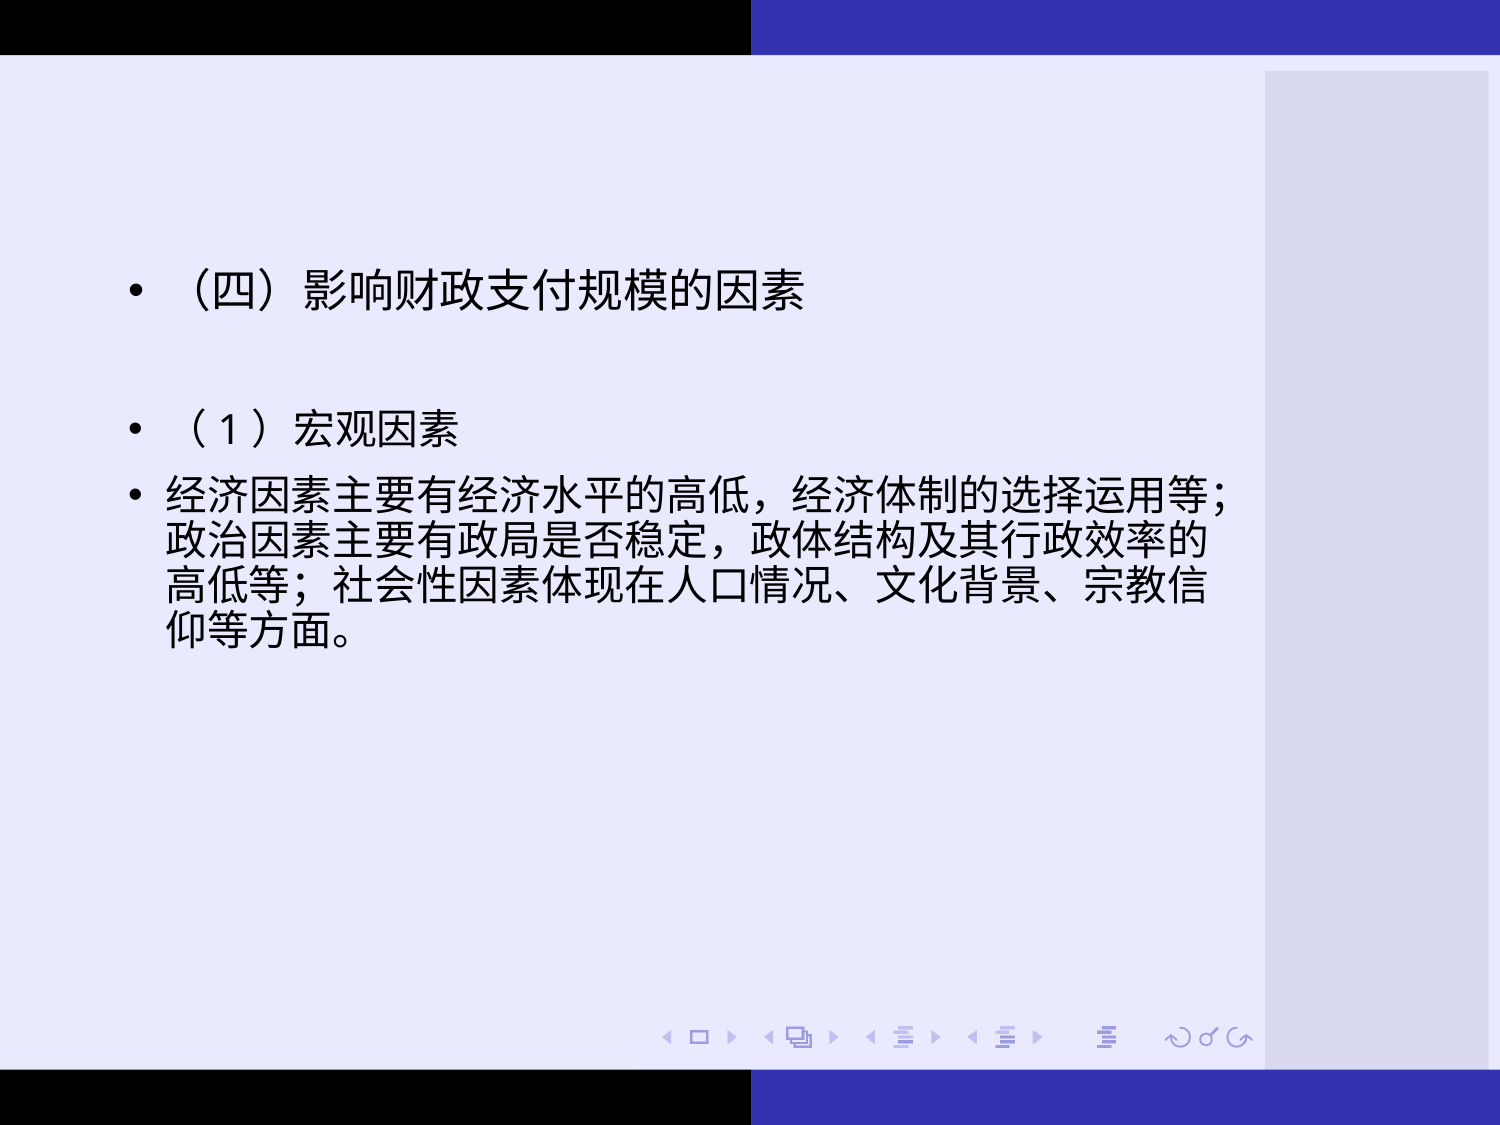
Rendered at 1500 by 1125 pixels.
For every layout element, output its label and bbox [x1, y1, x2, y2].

text_box [0, 0, 1500, 1125]
